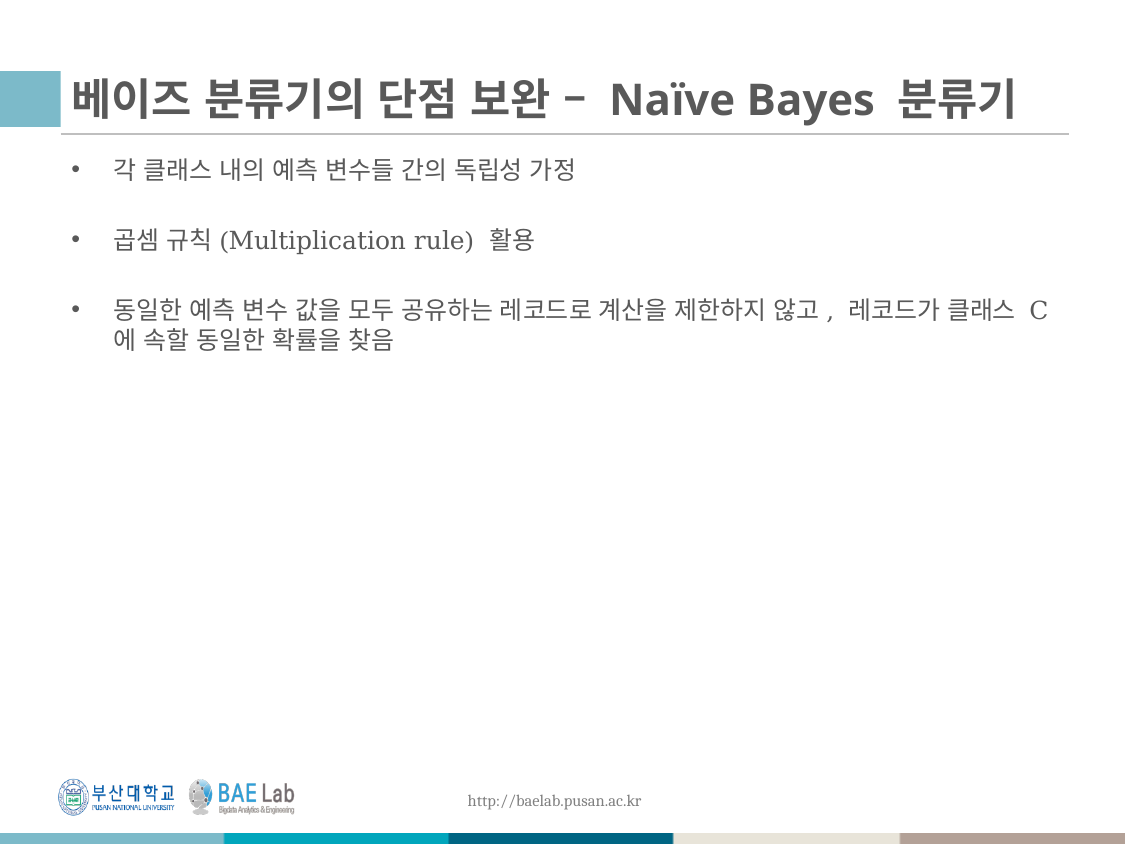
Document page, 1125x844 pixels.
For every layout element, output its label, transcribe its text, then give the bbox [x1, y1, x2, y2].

picture [673, 833, 1125, 844]
picture [0, 833, 448, 844]
title 베이즈 분류기의 단점 보완 – Naïve Bayes 분류기 [56, 71, 1069, 125]
picture [186, 776, 300, 816]
picture [55, 775, 175, 819]
list 각 클래스 내의 예측 변수들 간의 독립성 가정 곱셈 규칙(Multiplication rule) 활용 동일한 예측 변수 값을 모두 공유하는 레코드로 계산을 제한하지 않고, 레코드가 클래스 C에 속할 동일한 확률을 찾음 [56, 146, 1069, 754]
